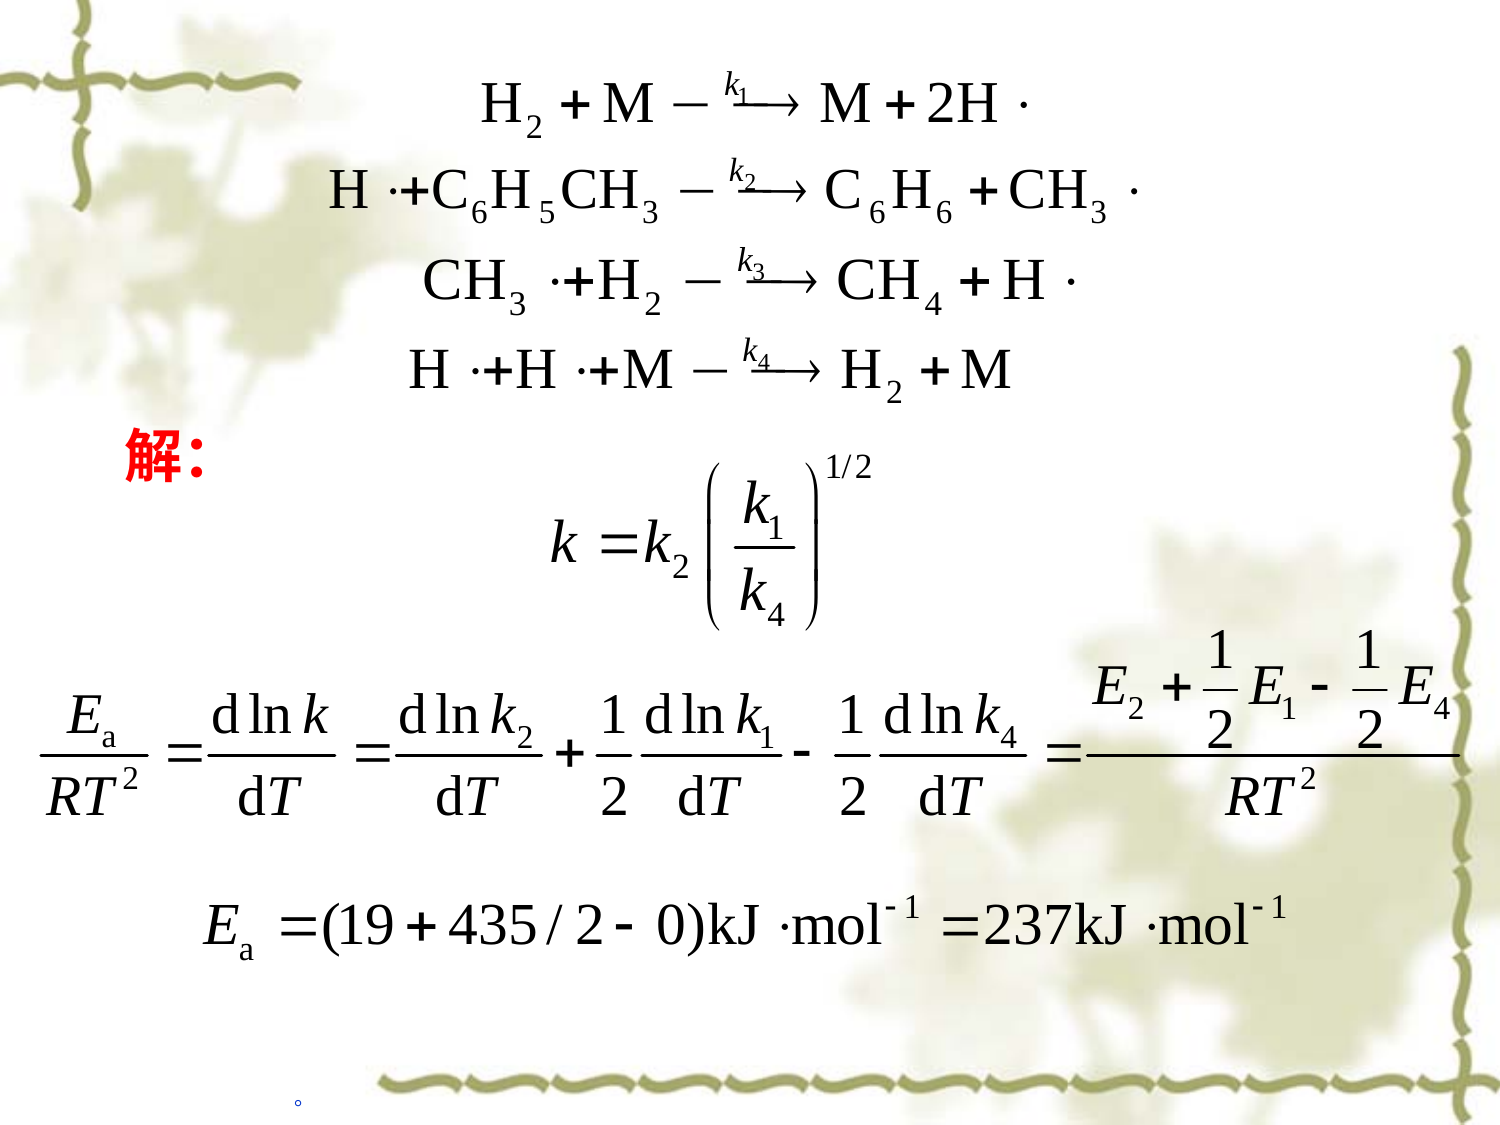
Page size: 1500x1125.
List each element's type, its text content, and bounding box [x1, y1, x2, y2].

picture [0, 0, 1500, 347]
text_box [540, 439, 883, 609]
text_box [192, 879, 1298, 975]
text_box 。 [279, 1075, 336, 1118]
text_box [414, 234, 1076, 330]
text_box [30, 611, 1469, 828]
picture [0, 348, 1500, 1125]
text_box 解： [109, 411, 256, 497]
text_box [319, 145, 1140, 238]
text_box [399, 324, 1023, 418]
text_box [470, 58, 1030, 143]
